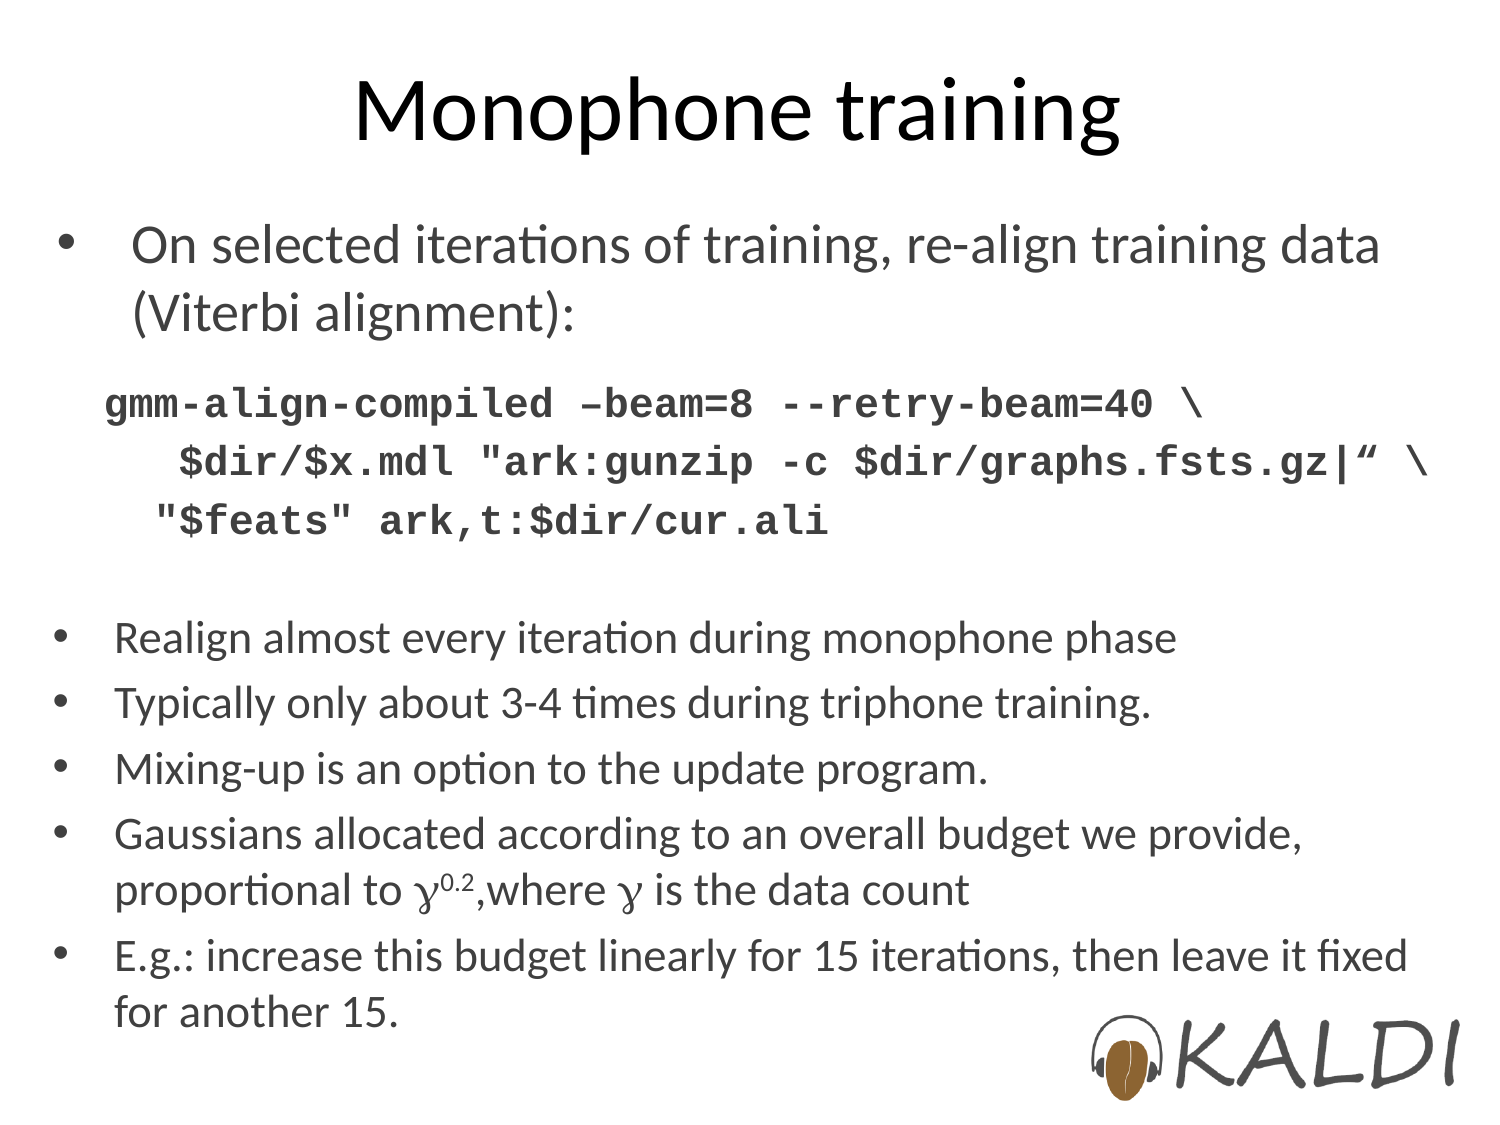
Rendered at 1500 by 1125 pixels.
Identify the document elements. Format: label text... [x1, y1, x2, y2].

text_box Realign almost every iteration during monophone phase Typically only about 3-4 times during triphone training. Mixing-up is an option to the update program. Gaussians allocated according to an overall budget we provide, proportional to g0.2,where g is the data count E.g.: increase this budget linearly for 15 iterations, then leave it fixed for another 15. [37, 599, 1438, 1050]
text_box On selected iterations of training, re-align training data (Viterbi alignment): [41, 199, 1417, 363]
text_box gmm-align-compiled –beam=8 --retry-beam=40 \ $dir/$x.mdl "ark:gunzip -c $dir/graphs.fsts.gz|“ \ "$feats" ark,t:$dir/cur.ali [63, 368, 1500, 569]
title Monophone training [93, 24, 1382, 182]
picture [1088, 1012, 1478, 1107]
